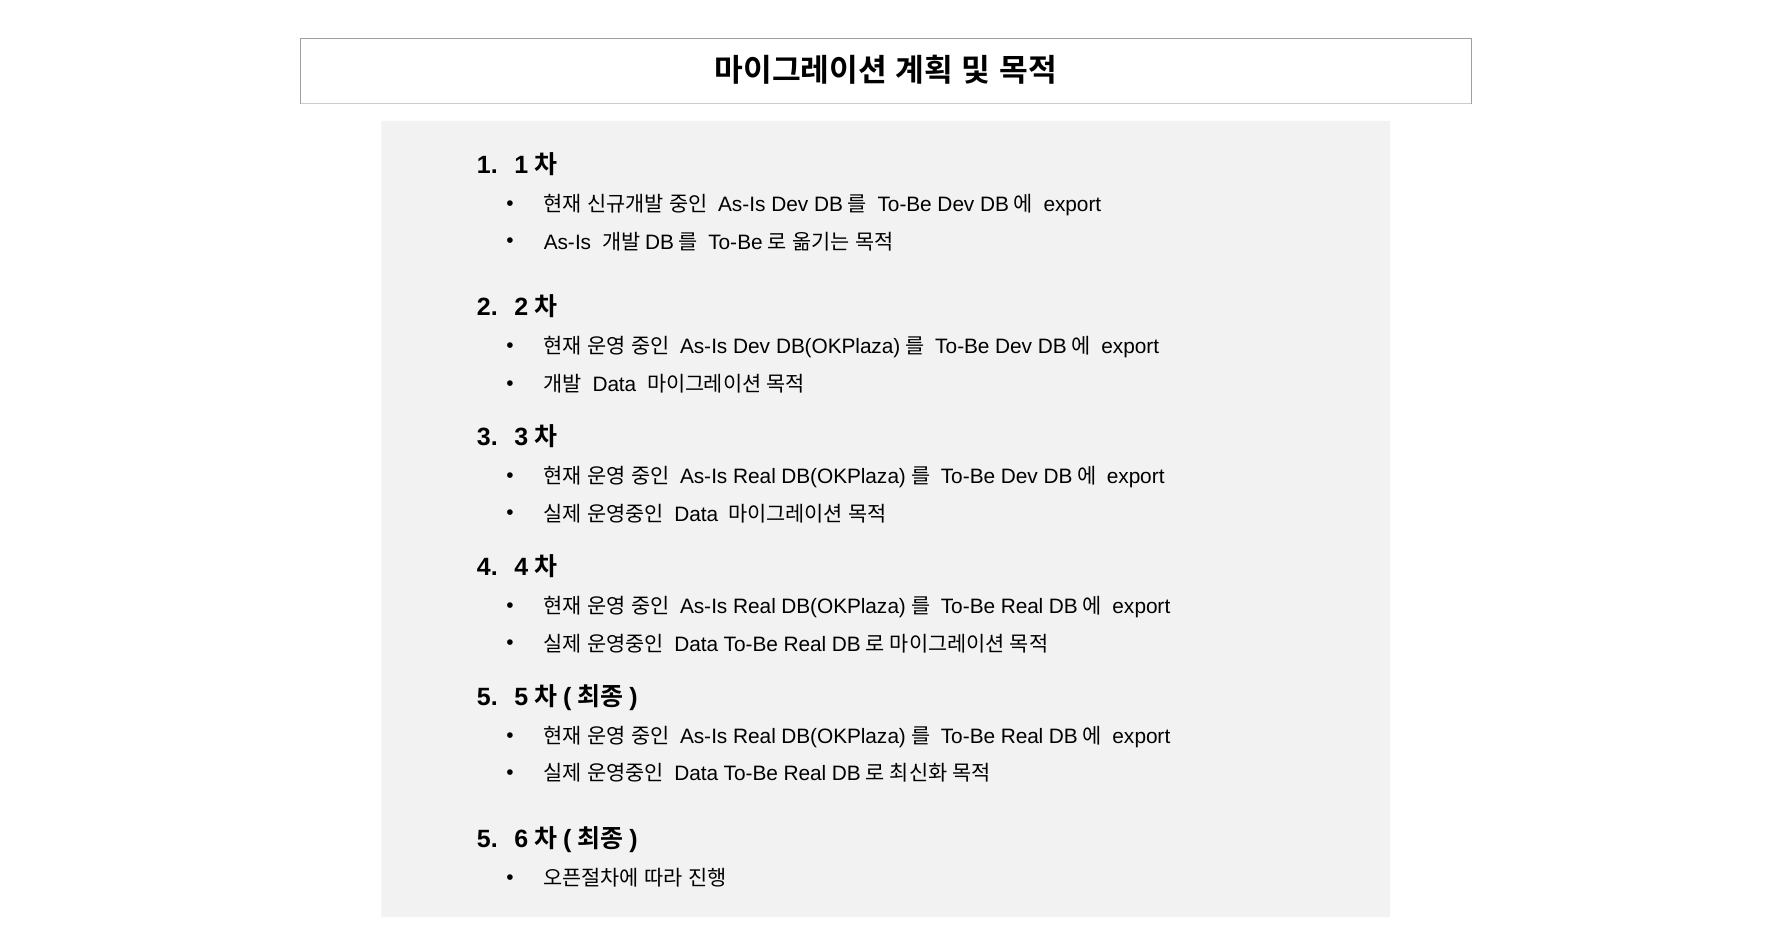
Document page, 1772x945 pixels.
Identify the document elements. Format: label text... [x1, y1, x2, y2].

text_box 1차 현재 신규개발 중인 As-Is Dev DB를 To-Be Dev DB에 export As-Is 개발DB를 To-Be로 옮기는 목적 2차 현재 운영 중인 As-Is Dev DB(OKPlaza)를 To-Be Dev DB에 export 개발 Data 마이그레이션 목적 3차 현재 운영 중인 As-Is Real DB(OKPlaza)를 To-Be Dev DB에 export 실제 운영중인 Data 마이그레이션 목적 4차 현재 운영 중인 As-Is Real DB(OKPlaza)를 To-Be Real DB에 export 실제 운영중인 Data To-Be Real DB로 마이그레이션 목적 5차(최종) 현재 운영 중인 As-Is Real DB(OKPlaza)를 To-Be Real DB에 export 실제 운영중인 Data To-Be Real DB로 최신화 목적 6차(최종) 오픈절차에 따라 진행 [379, 119, 1392, 919]
table_header 마이그레이션 계획 및 목적 [301, 39, 1471, 103]
